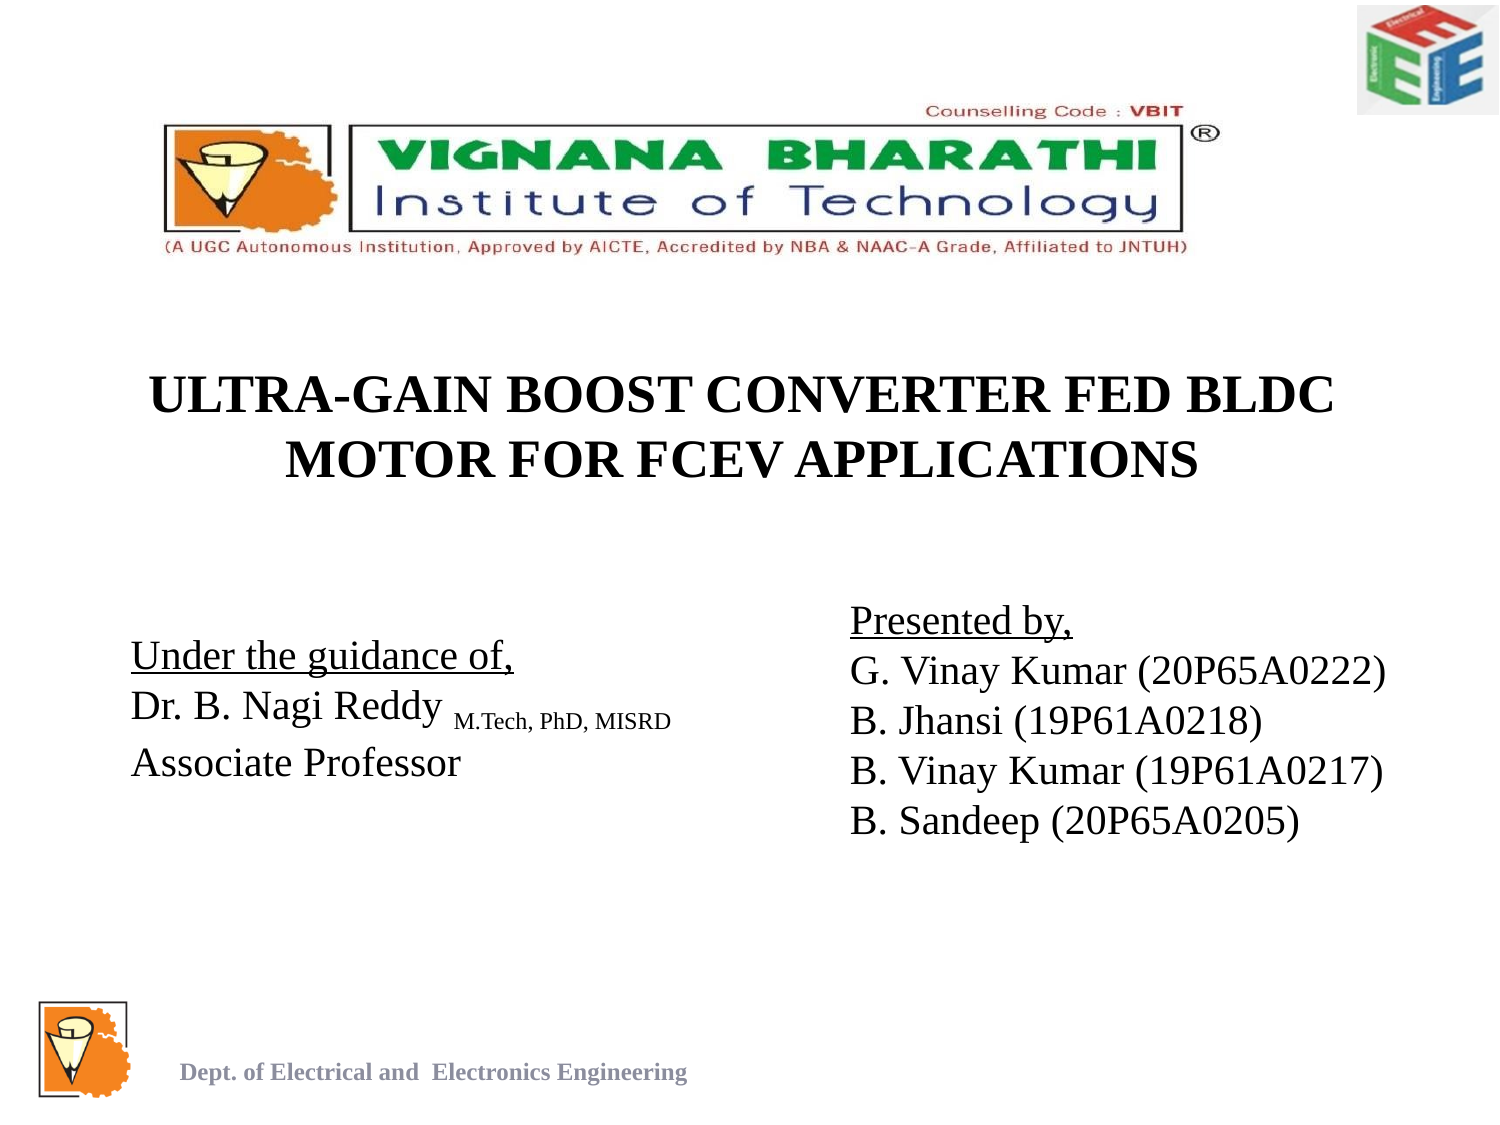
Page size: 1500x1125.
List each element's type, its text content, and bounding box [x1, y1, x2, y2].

text_box ULTRA-GAIN BOOST CONVERTER FED BLDC MOTOR FOR FCEV APPLICATIONS [129, 356, 1356, 581]
picture [132, 87, 1251, 276]
footer Dept. of Electrical and Electronics Engineering [137, 1040, 744, 1100]
text_box Under the guidance of, Dr. B. Nagi Reddy M.Tech, PhD, MISRD Associate Professor [130, 624, 713, 868]
text_box Presented by, G. Vinay Kumar (20P65A0222) B. Jhansi (19P61A0218) B. Vinay Kumar (19P61A0217) B. Sandeep (20P65A0205) [849, 590, 1393, 896]
picture [37, 999, 133, 1101]
picture [1356, 5, 1500, 115]
